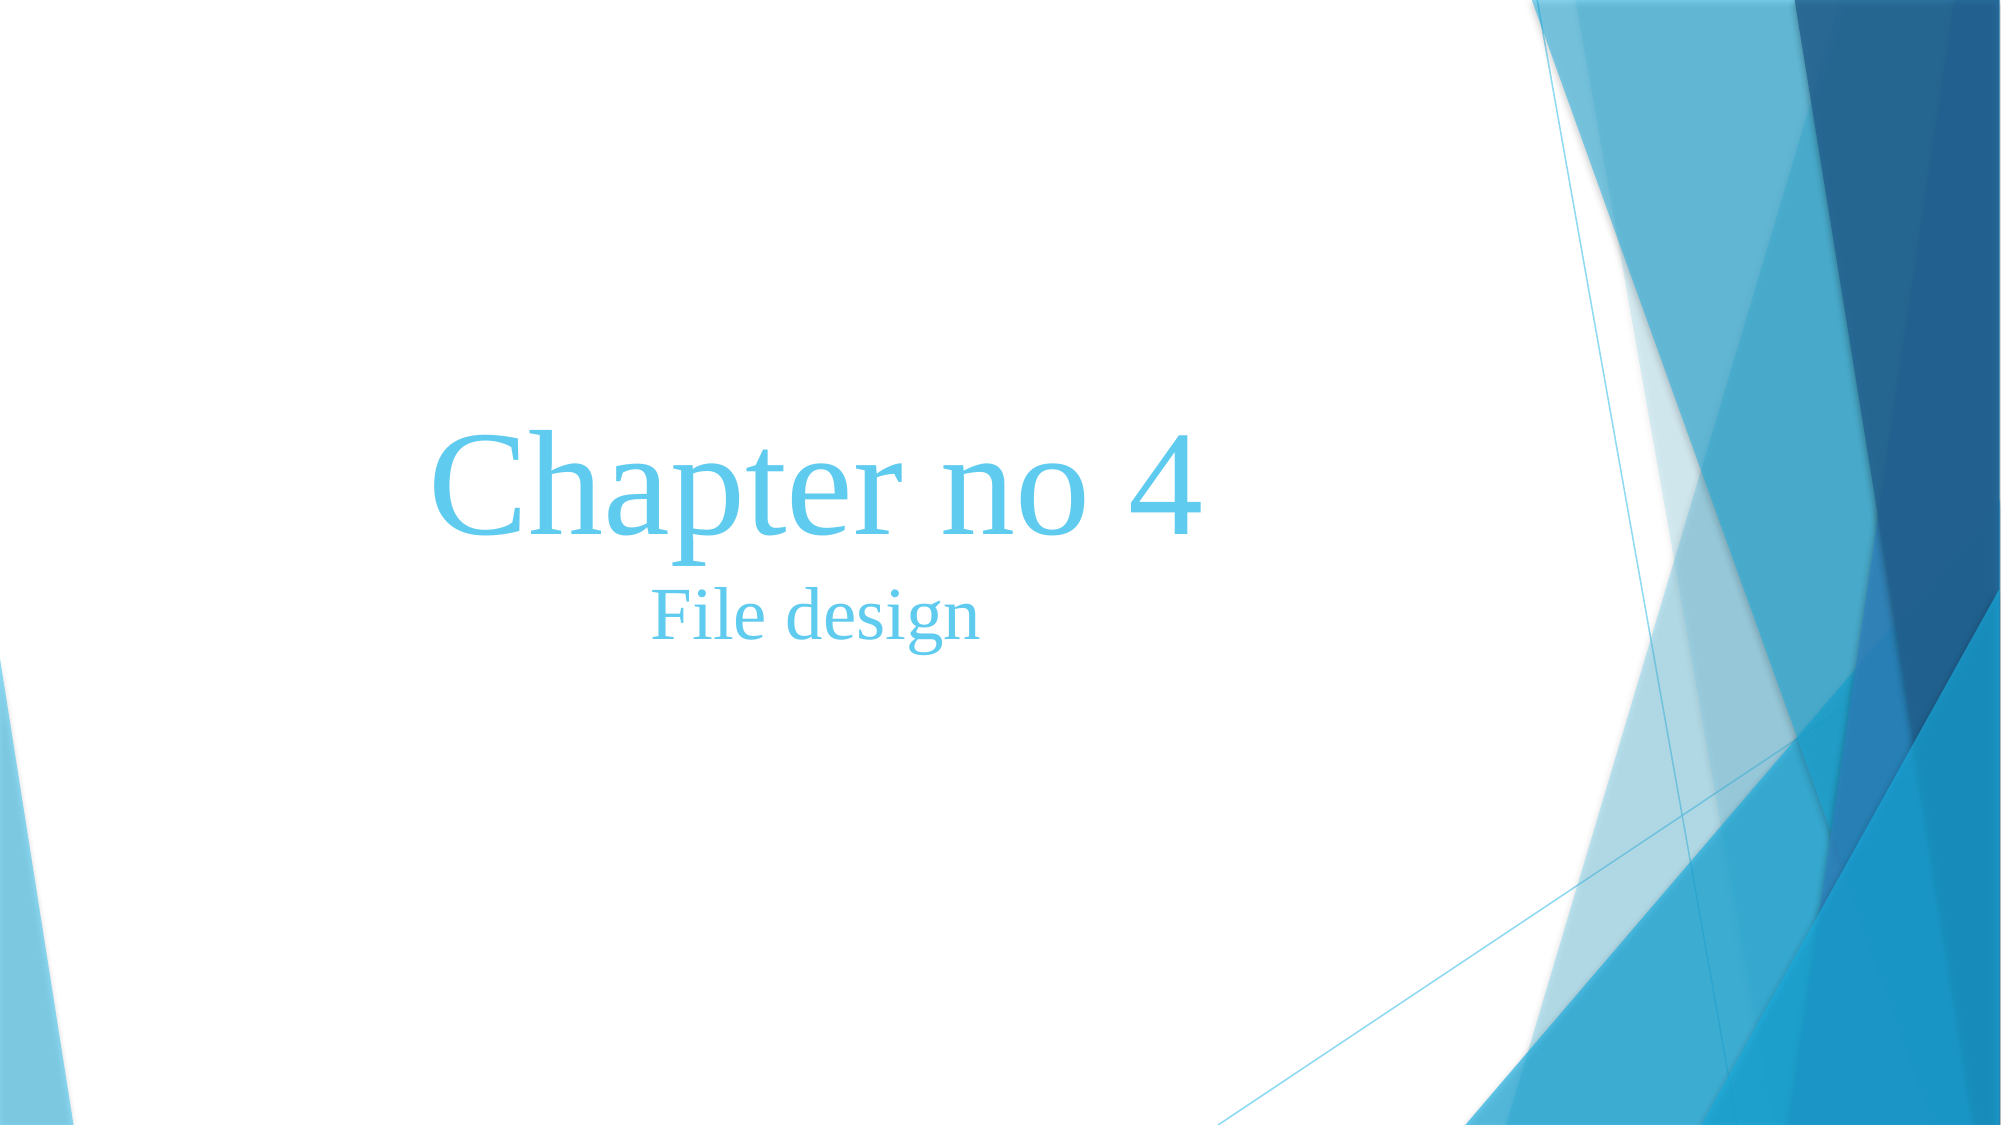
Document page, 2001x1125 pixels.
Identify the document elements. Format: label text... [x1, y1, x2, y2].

title Chapter no 4 File design [111, 377, 1522, 870]
